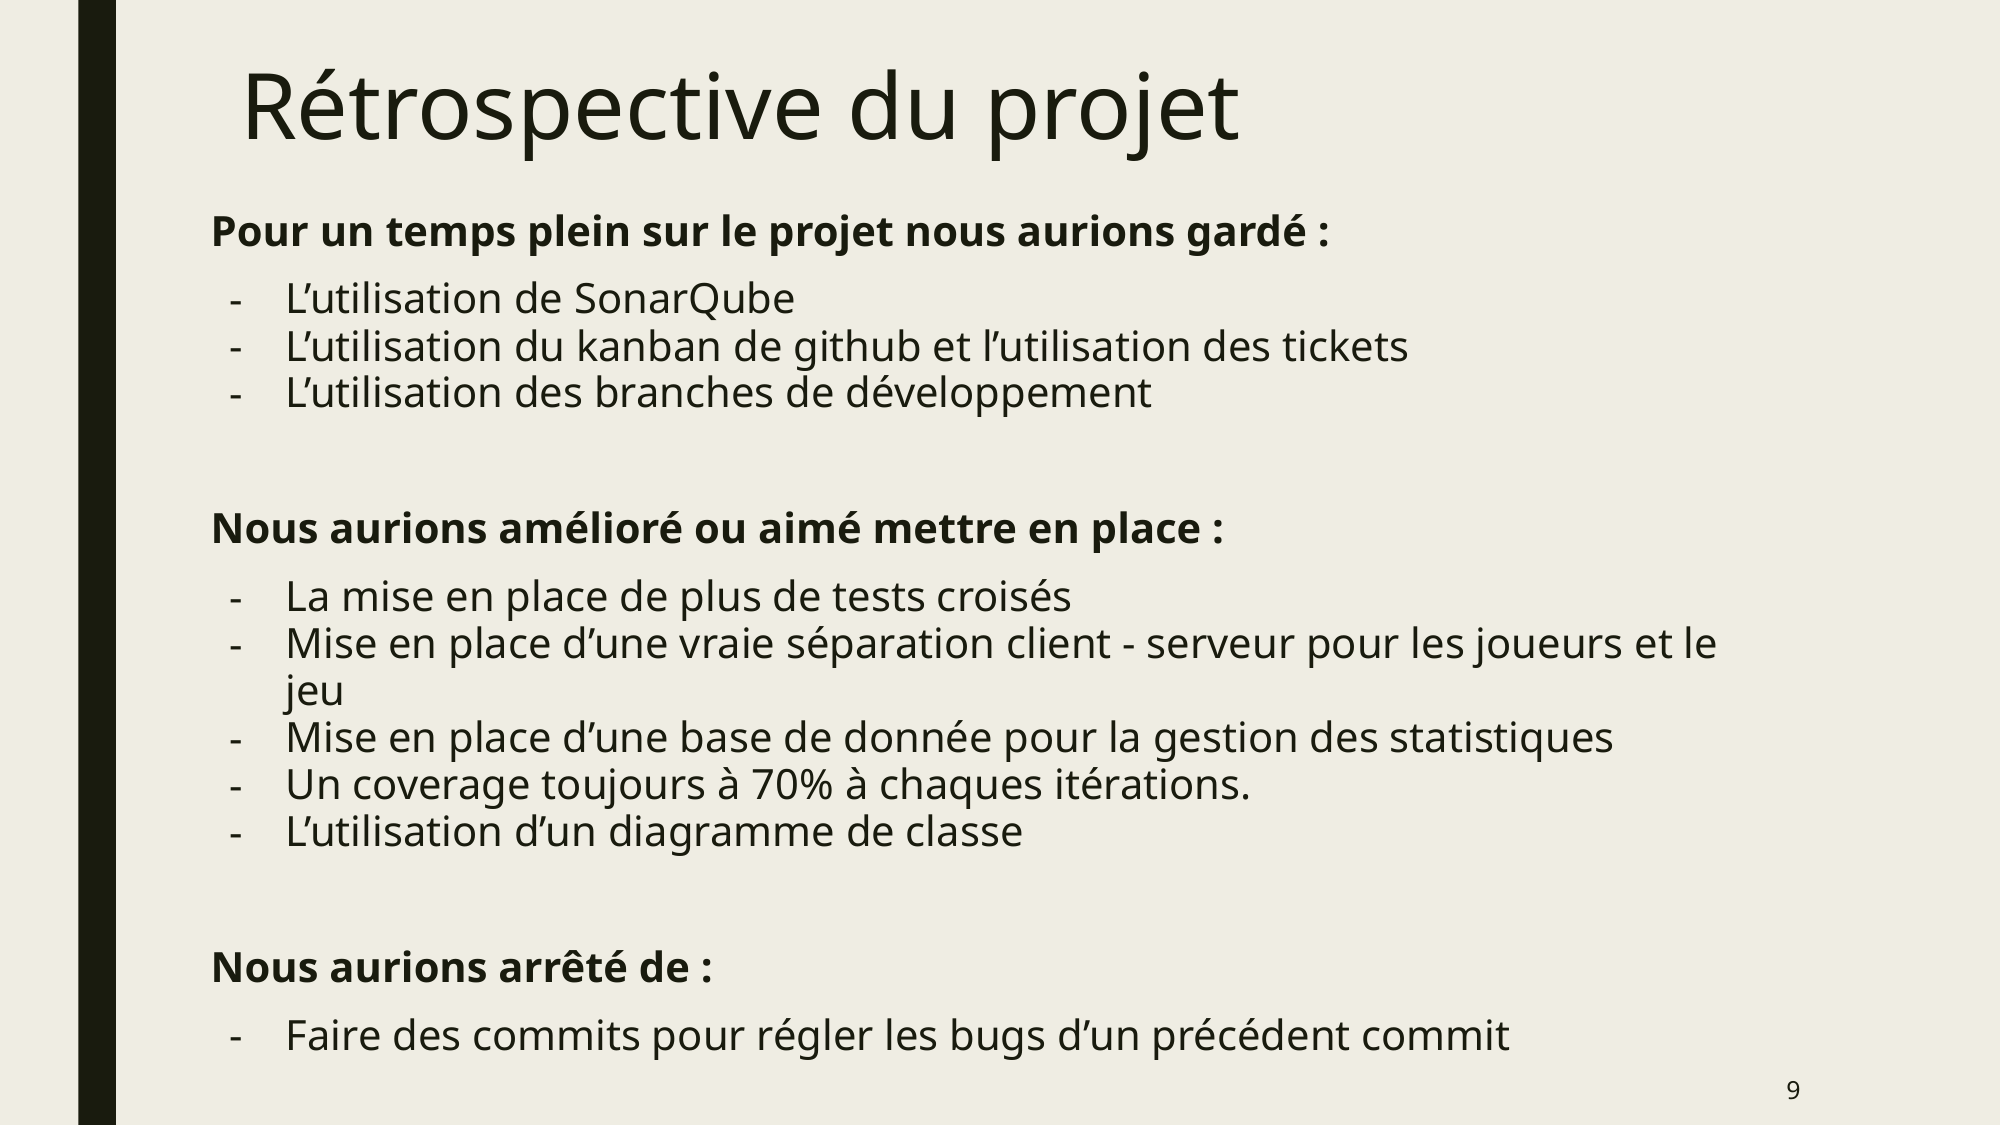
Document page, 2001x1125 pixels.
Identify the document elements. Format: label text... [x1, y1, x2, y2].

slide_number ‹#› [1553, 1058, 1816, 1125]
title Rétrospective du projet [225, 53, 1800, 201]
list Pour un temps plein sur le projet nous aurions gardé : L’utilisation de SonarQube L’utilisation du kanban de github et l’utilisation des tickets L’utilisation des branches de développement Nous aurions amélioré ou aimé mettre en place : La mise en place de plus de tests croisés Mise en place d’une vraie séparation client - serveur pour les joueurs et le jeu Mise en place d’une base de donnée pour la gestion des statistiques Un coverage toujours à 70% à chaques itérations. L’utilisation d’un diagramme de classe Nous aurions arrêté de : Faire des commits pour régler les bugs d’un précédent commit [195, 201, 1805, 1102]
